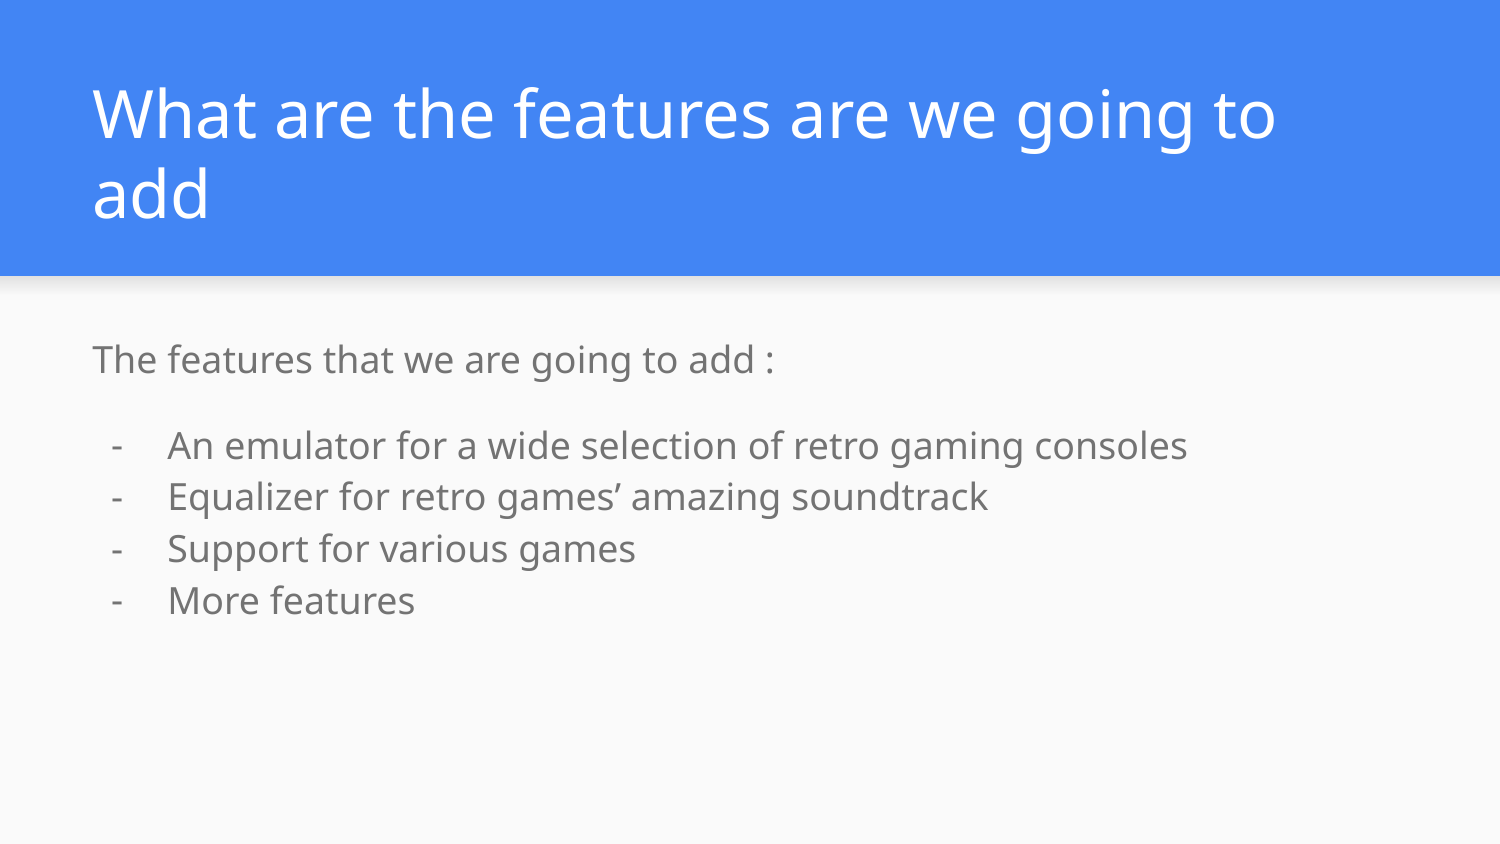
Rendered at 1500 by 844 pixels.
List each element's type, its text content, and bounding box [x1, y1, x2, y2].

title What are the features are we going to add [77, 121, 1427, 248]
list The features that we are going to add : An emulator for a wide selection of retro gaming consoles Equalizer for retro games’ amazing soundtrack Support for various games More features [77, 314, 1427, 760]
